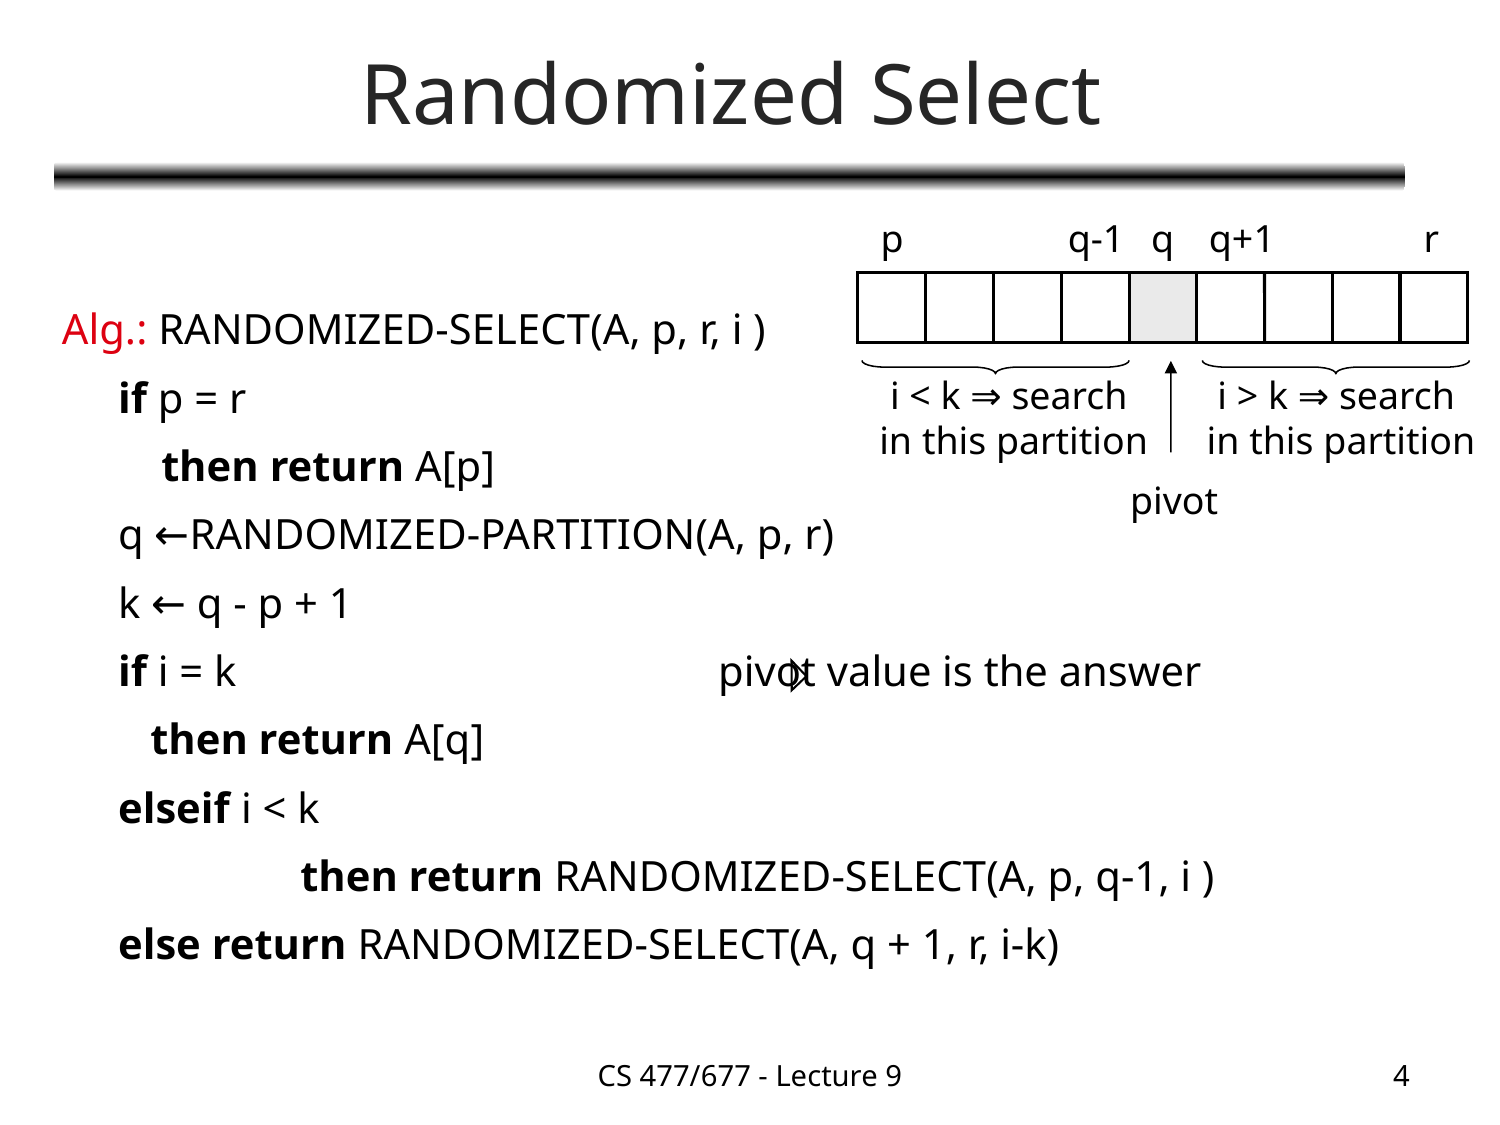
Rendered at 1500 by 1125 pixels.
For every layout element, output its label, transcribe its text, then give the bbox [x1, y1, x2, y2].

text_box pivot [1115, 469, 1233, 529]
text_box i < k ⇒ search in this partition [864, 364, 1164, 470]
text_box [1197, 272, 1264, 343]
text_box [1265, 272, 1333, 343]
list Alg.: RANDOMIZED-SELECT(A, p, r, i ) if p = r then return A[p] q ←RANDOMIZED-PARTITION(A, p, r) k ← q - p + 1 if i = k pivot value is the answer then return A[q] elseif i < k then return RANDOMIZED-SELECT(A, p, q-1, i ) else return RANDOMIZED-SELECT(A, q + 1, r, i-k) [46, 227, 1398, 987]
footer CS 477/677 - Lecture 9 [512, 1049, 988, 1103]
text_box [857, 272, 926, 343]
text_box r [1408, 207, 1454, 267]
text_box [1062, 272, 1130, 343]
text_box [1164, 360, 1178, 453]
text_box [861, 360, 1130, 364]
text_box [791, 660, 807, 691]
text_box i > k ⇒ search in this partition [1191, 364, 1491, 470]
text_box [1202, 360, 1470, 364]
slide_number 4 [1074, 1049, 1426, 1103]
text_box [1399, 272, 1468, 343]
text_box q+1 [1176, 207, 1308, 267]
text_box [1333, 272, 1399, 343]
text_box q [1162, 207, 1176, 267]
text_box [926, 272, 994, 343]
text_box [1130, 272, 1197, 343]
text_box q-1 [1030, 207, 1162, 267]
text_box [994, 272, 1062, 343]
text_box p [865, 207, 919, 267]
title Randomized Select [55, 16, 1407, 166]
